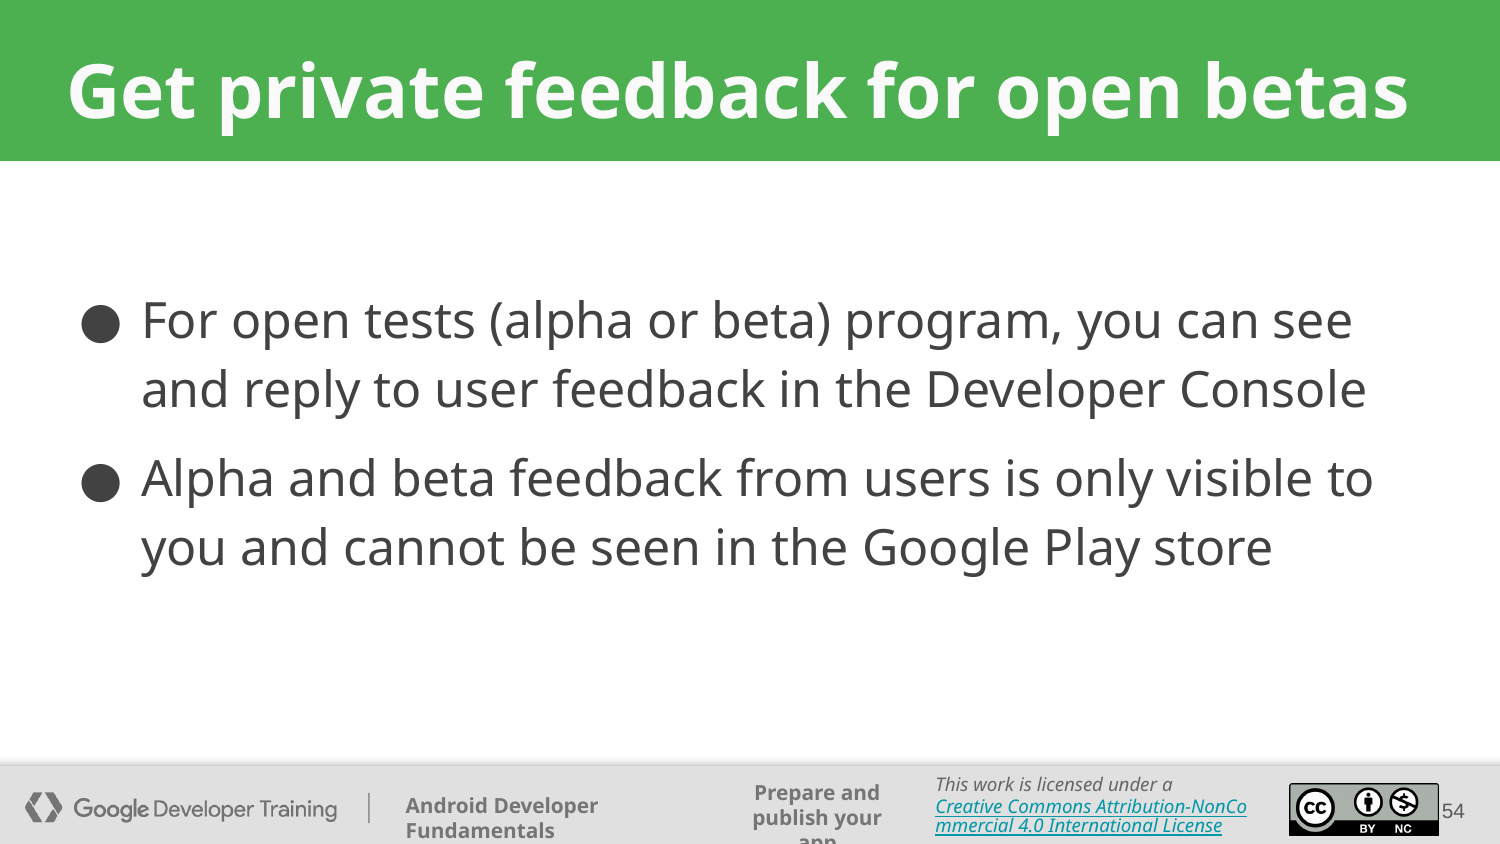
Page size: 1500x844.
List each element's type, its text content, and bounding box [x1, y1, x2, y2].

slide_number 54 [1389, 777, 1480, 842]
list For open tests (alpha or beta) program, you can see and reply to user feedback in the Developer Console Alpha and beta feedback from users is only visible to you and cannot be seen in the Google Play store [51, 264, 1449, 729]
picture [0, 161, 1500, 844]
title Get private feedback for open betas [51, 28, 1449, 122]
